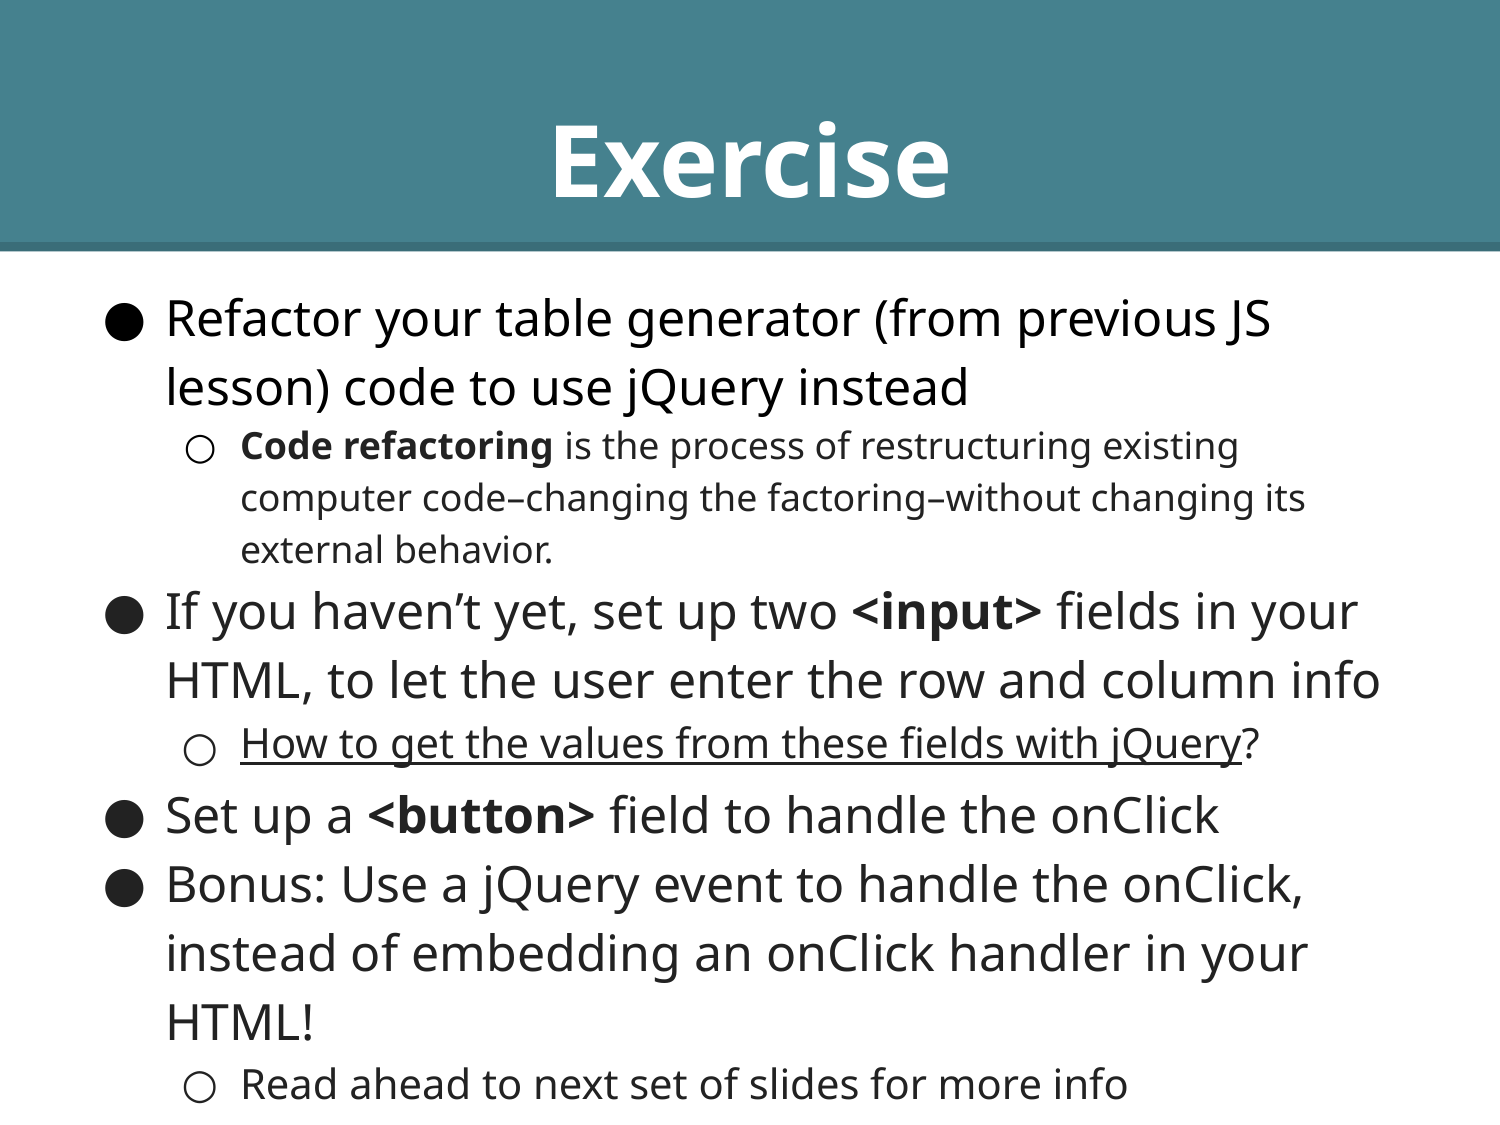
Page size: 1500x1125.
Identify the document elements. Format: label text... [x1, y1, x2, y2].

list Refactor your table generator (from previous JS lesson) code to use jQuery instead Code refactoring is the process of restructuring existing computer code–changing the factoring–without changing its external behavior. If you haven’t yet, set up two <input> fields in your HTML, to let the user enter the row and column info How to get the values from these fields with jQuery? Set up a <button> field to handle the onClick Bonus: Use a jQuery event to handle the onClick, instead of embedding an onClick handler in your HTML! Read ahead to next set of slides for more info Read: https://api.jquery.com/click/ [75, 262, 1425, 1078]
title Exercise [75, 45, 1425, 233]
